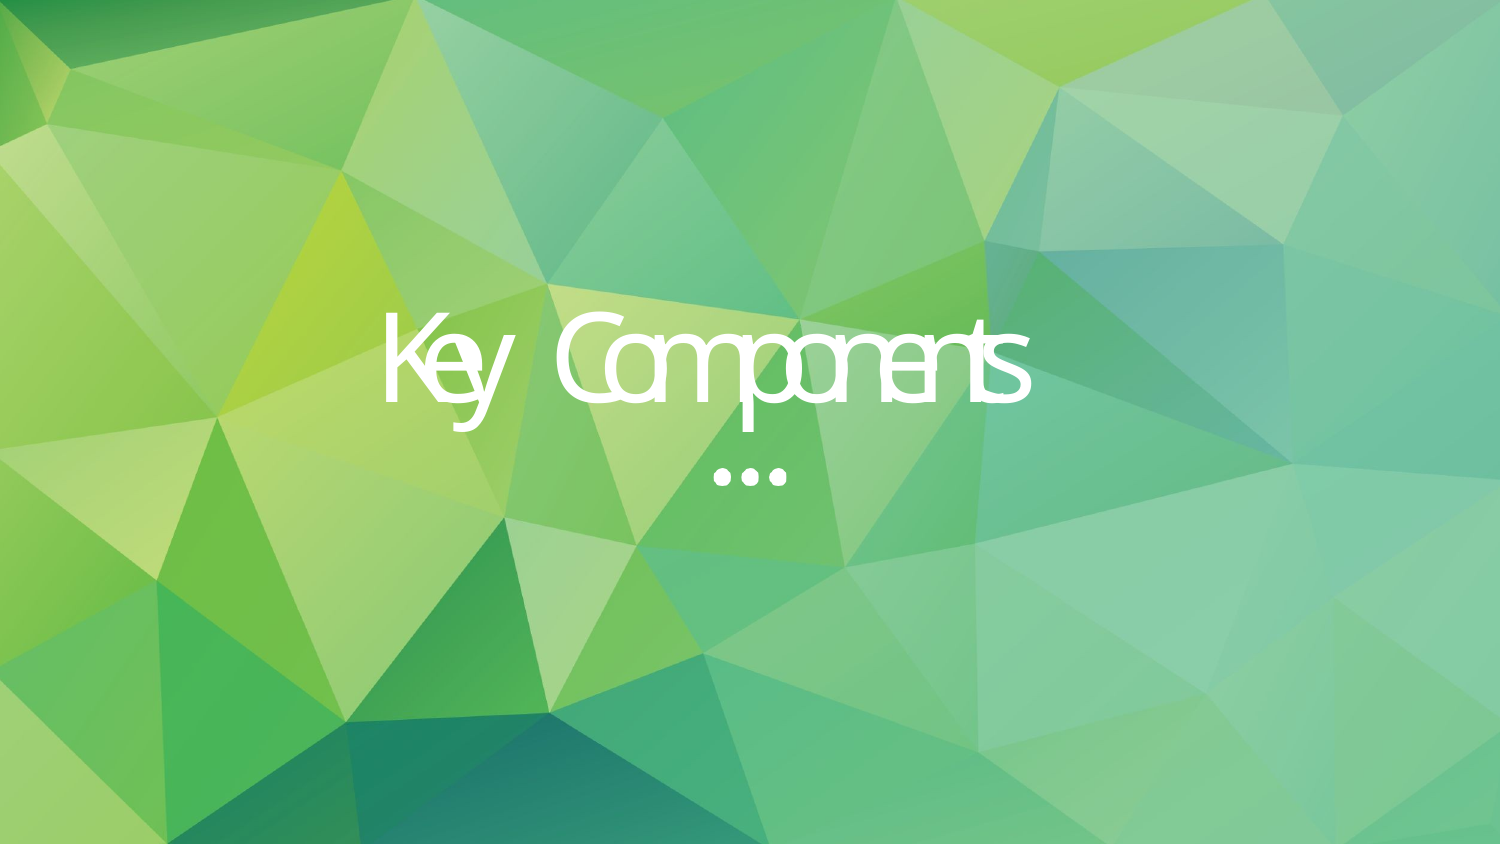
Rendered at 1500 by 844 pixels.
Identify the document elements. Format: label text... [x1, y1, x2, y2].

title Key Components [372, 275, 1128, 428]
picture [0, 0, 1500, 844]
